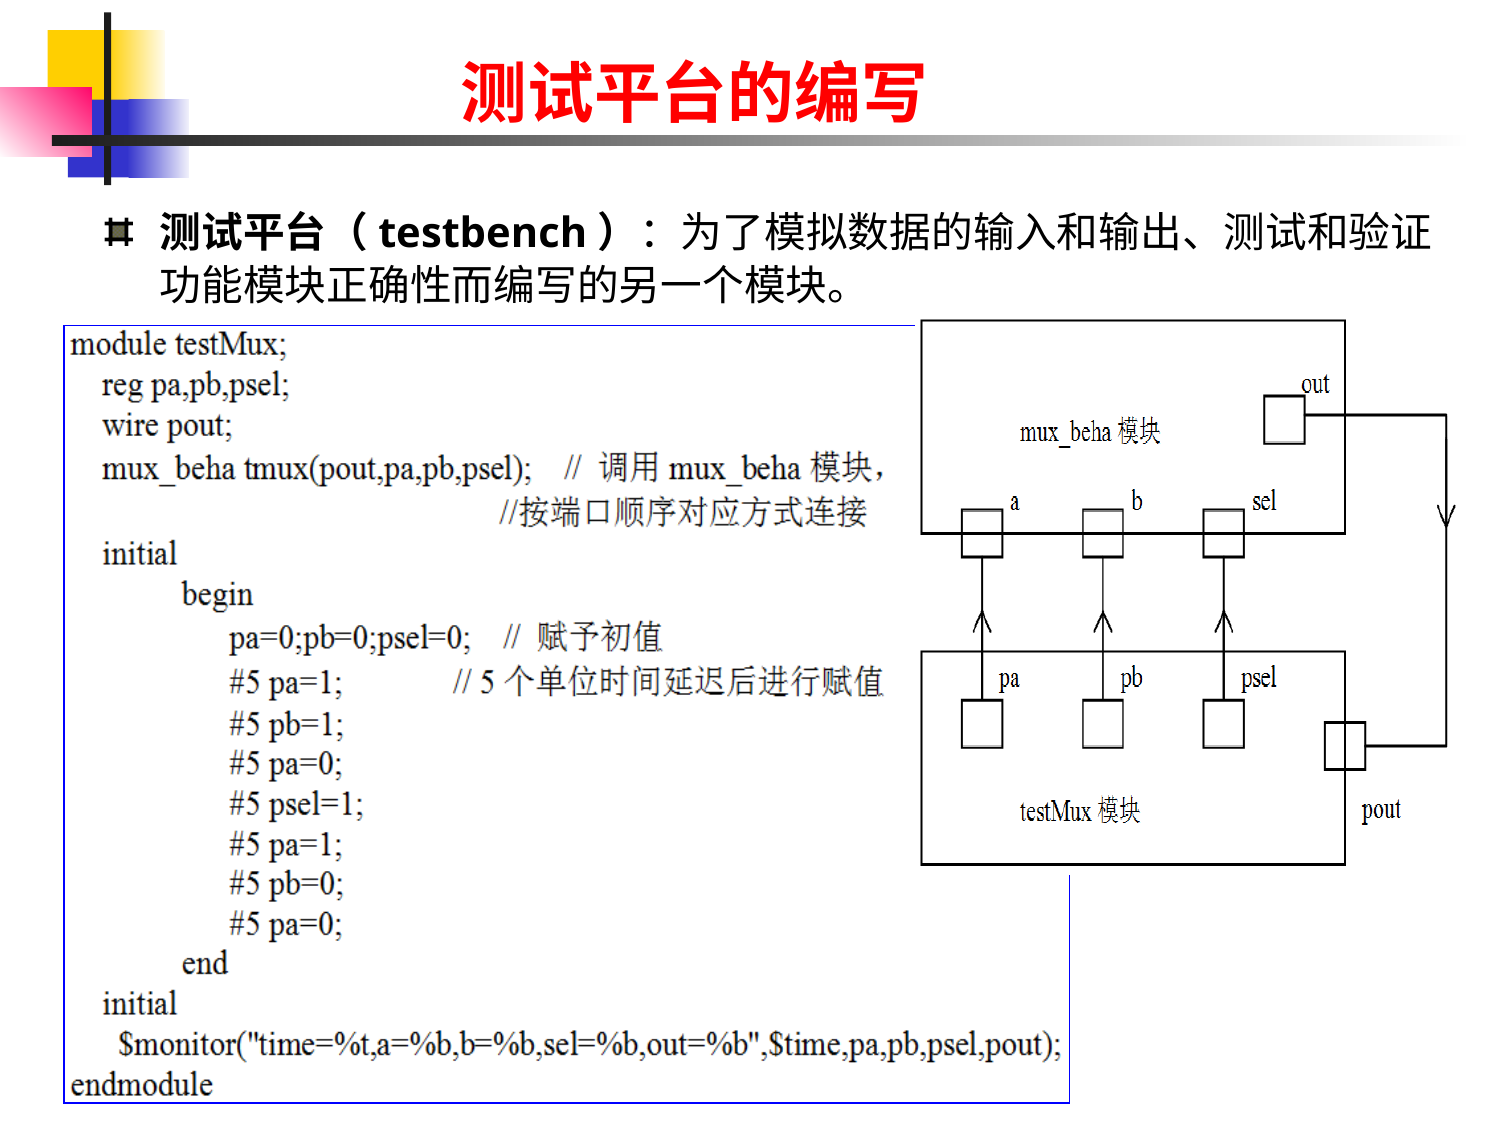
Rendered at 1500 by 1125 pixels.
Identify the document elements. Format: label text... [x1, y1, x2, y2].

title 测试平台的编写 [88, 35, 1314, 140]
picture [103, 216, 133, 246]
text_box 测试平台（testbench）：为了模拟数据的输入和输出、测试和验证功能模块正确性而编写的另一个模块。 [88, 196, 1459, 315]
picture [64, 314, 1460, 1103]
